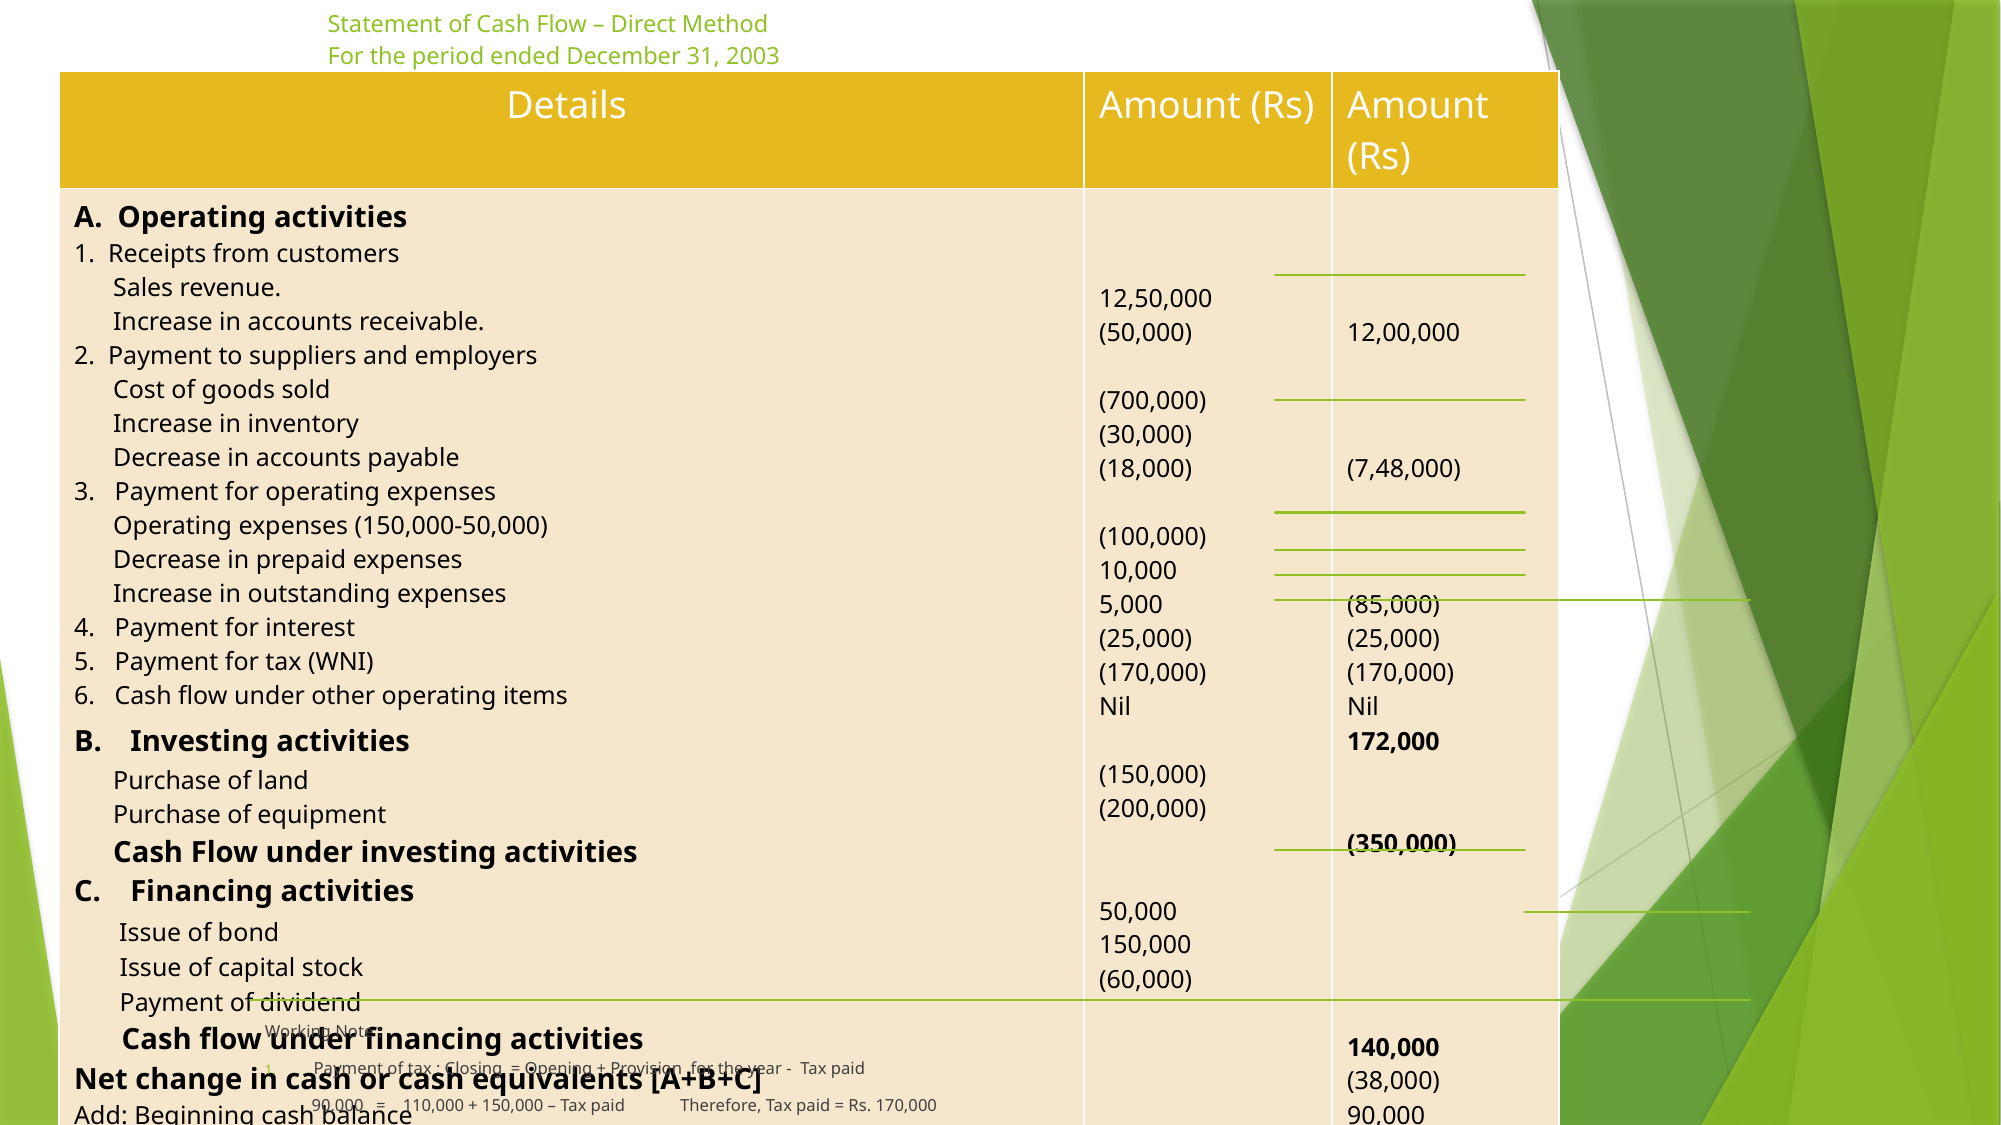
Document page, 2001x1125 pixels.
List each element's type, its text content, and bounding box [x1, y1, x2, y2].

table_header Details [60, 72, 1083, 188]
table_cell 12,50,000 (50,000) (700,000) (30,000) (18,000) (100,000) 10,000 5,000 (25,000) (170,000) Nil (150,000) (200,000) 50,000 150,000 (60,000) [1085, 189, 1331, 998]
table_cell 12,00,000 (7,48,000) (85,000) (25,000) (170,000) Nil 172,000 (350,000) 140,000 (38,000) 90,000 52,000 [1333, 610, 1558, 998]
table_cell 12,00,000 (7,48,000) (85,000) (25,000) (170,000) Nil 172,000 (350,000) 140,000 (38,000) 90,000 52,000 [1333, 189, 1558, 598]
list Working Note : Payment of tax : Closing = Opening + Provision for the year - Tax paid 90,000 = 110,000 + 150,000 – Tax paid Therefore, Tax paid = Rs. 170,000 [249, 1012, 1750, 1125]
table_header Amount (Rs) [1333, 80, 1558, 188]
table_header Amount (Rs) [1085, 80, 1331, 188]
table_cell A. Operating activities 1. Receipts from customers Sales revenue. Increase in accounts receivable. 2. Payment to suppliers and employers Cost of goods sold Increase in inventory Decrease in accounts payable 3. Payment for operating expenses Operating expenses (150,000-50,000) Decrease in prepaid expenses Increase in outstanding expenses 4. Payment for interest 5. Payment for tax (WNI) 6. Cash flow under other operating items Investing activities Purchase of land Purchase of equipment Cash Flow under investing activities Financing activities Issue of bond Issue of capital stock Payment of dividend Cash flow under financing activities Net change in cash or cash equivalents [A+B+C] Add: Beginning cash balance Ending cash balance [60, 189, 1083, 1125]
title Statement of Cash Flow – Direct Method For the period ended December 31, 2003 [312, 0, 1663, 80]
